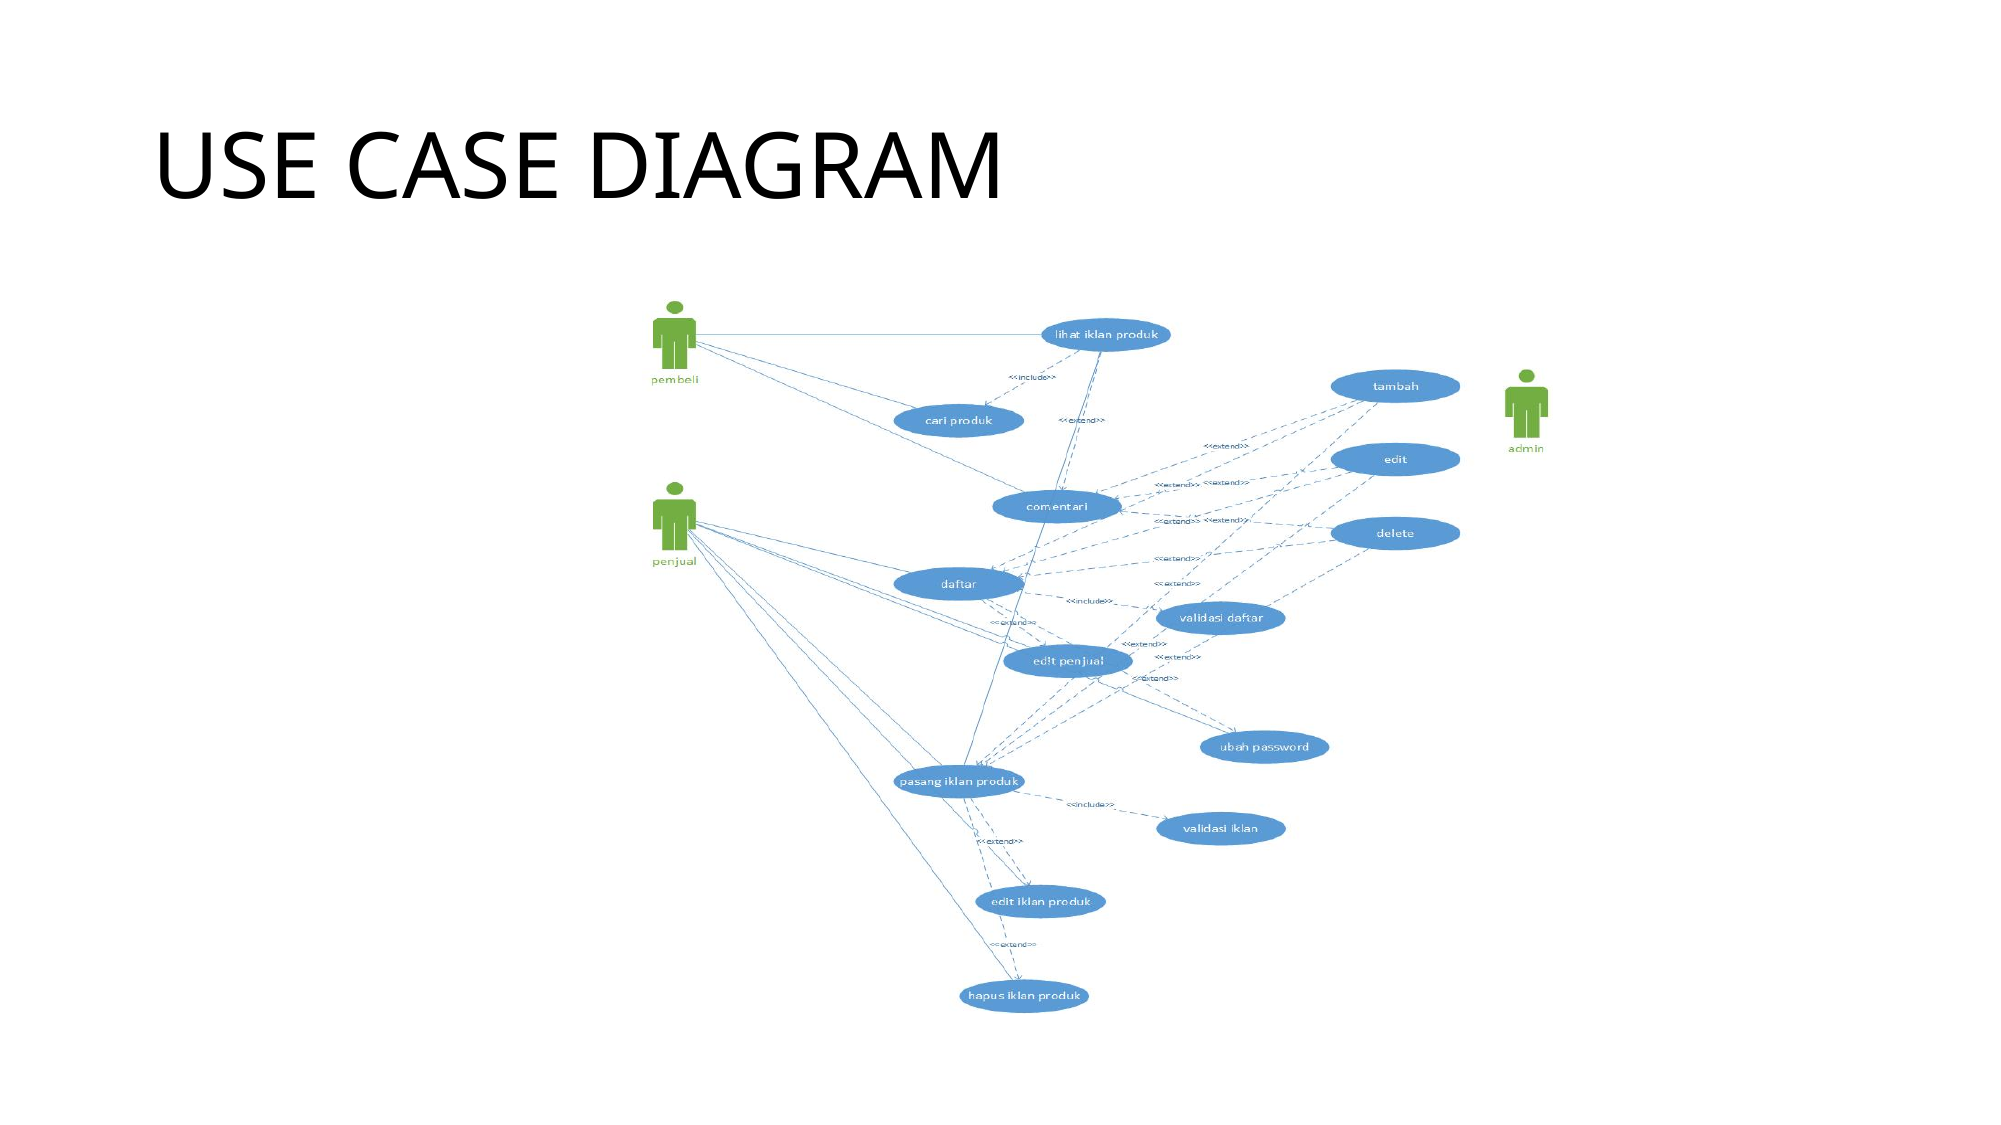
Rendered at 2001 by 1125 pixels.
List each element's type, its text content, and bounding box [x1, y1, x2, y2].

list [642, 299, 1553, 1014]
title USE CASE DIAGRAM [137, 59, 1863, 278]
